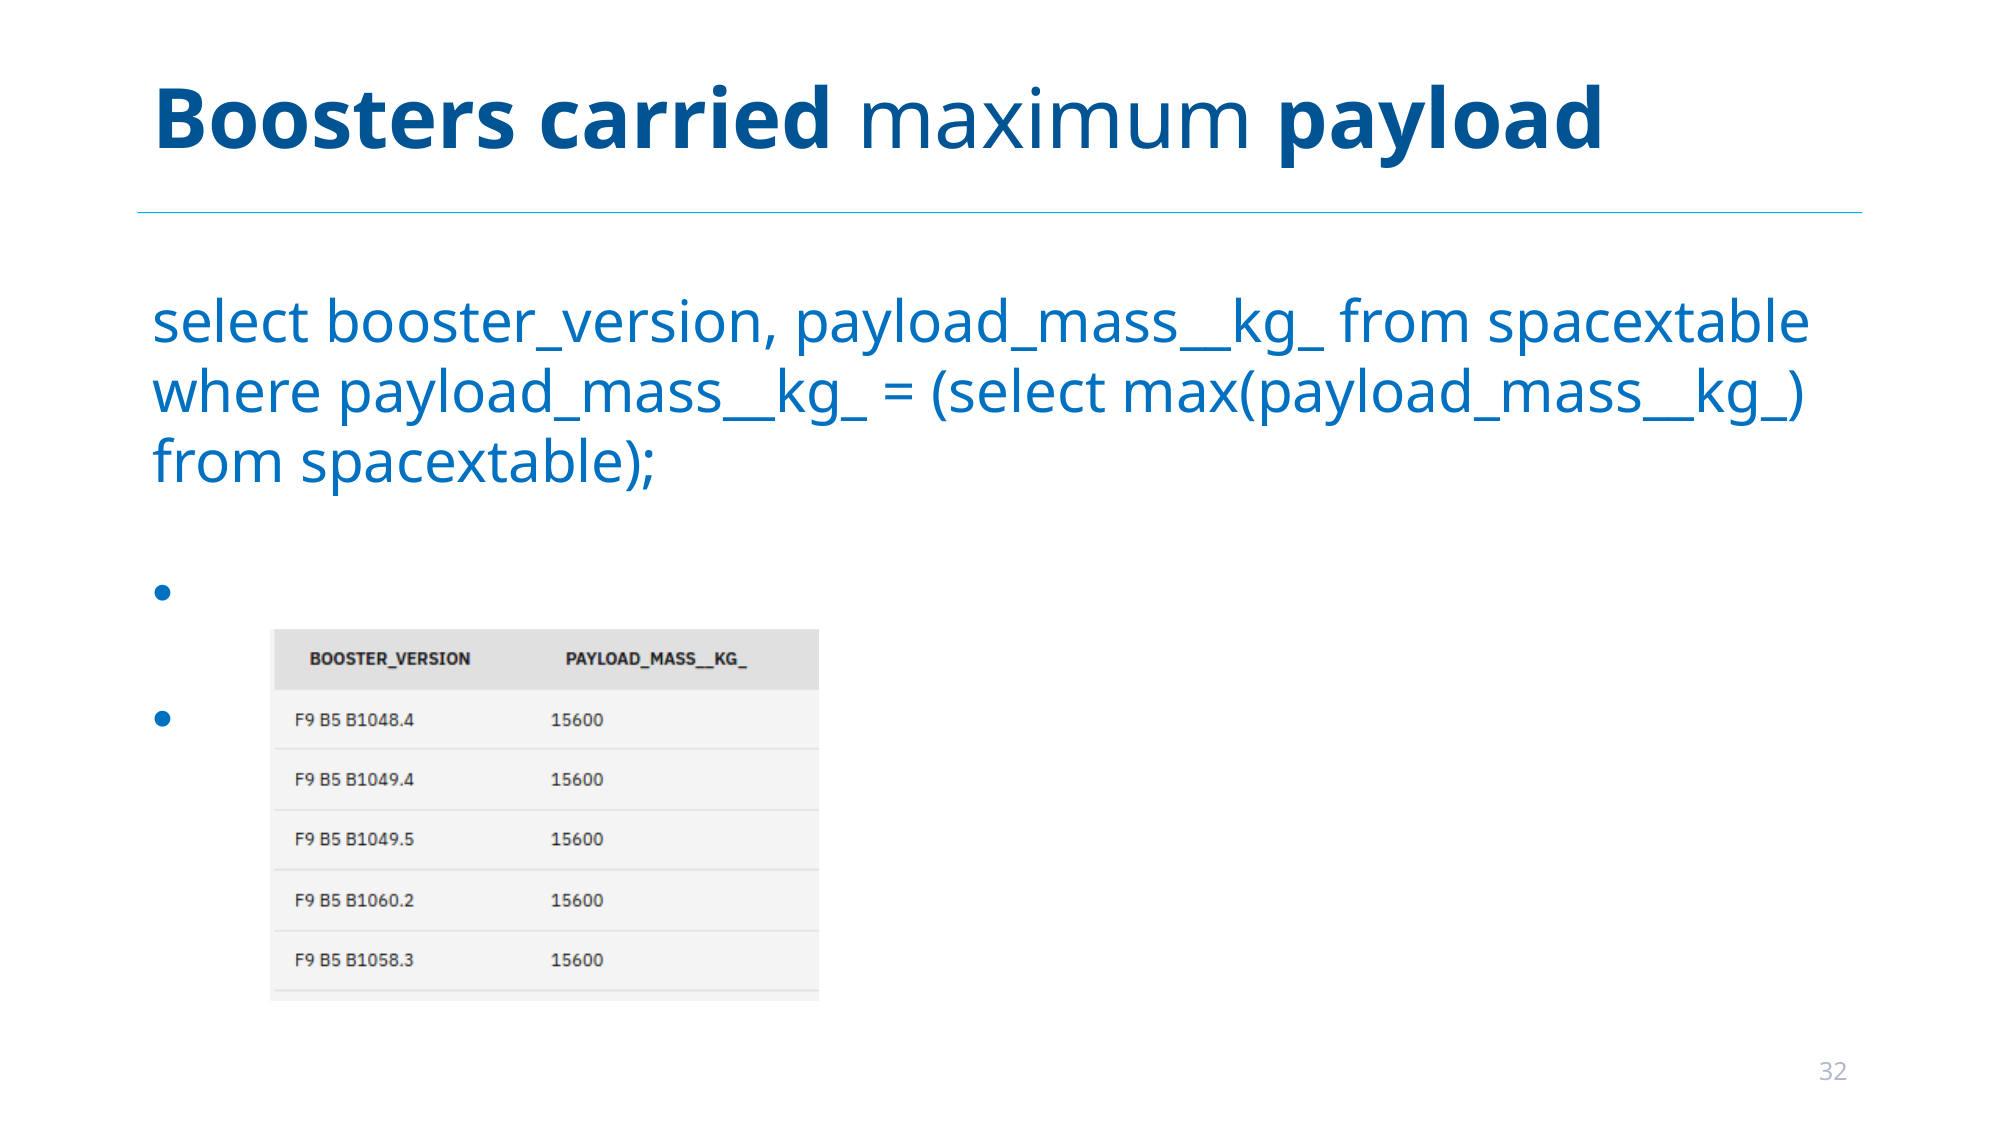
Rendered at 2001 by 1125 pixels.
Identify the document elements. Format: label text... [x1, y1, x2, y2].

text_box Boosters carried maximum payload [137, 13, 1863, 231]
text_box <number> [1412, 1042, 1863, 1103]
picture [269, 629, 819, 1001]
text_box select booster_version, payload_mass__kg_ from spacextable where payload_mass__kg_ = (select max(payload_mass__kg_) from spacextable); [137, 277, 1863, 991]
